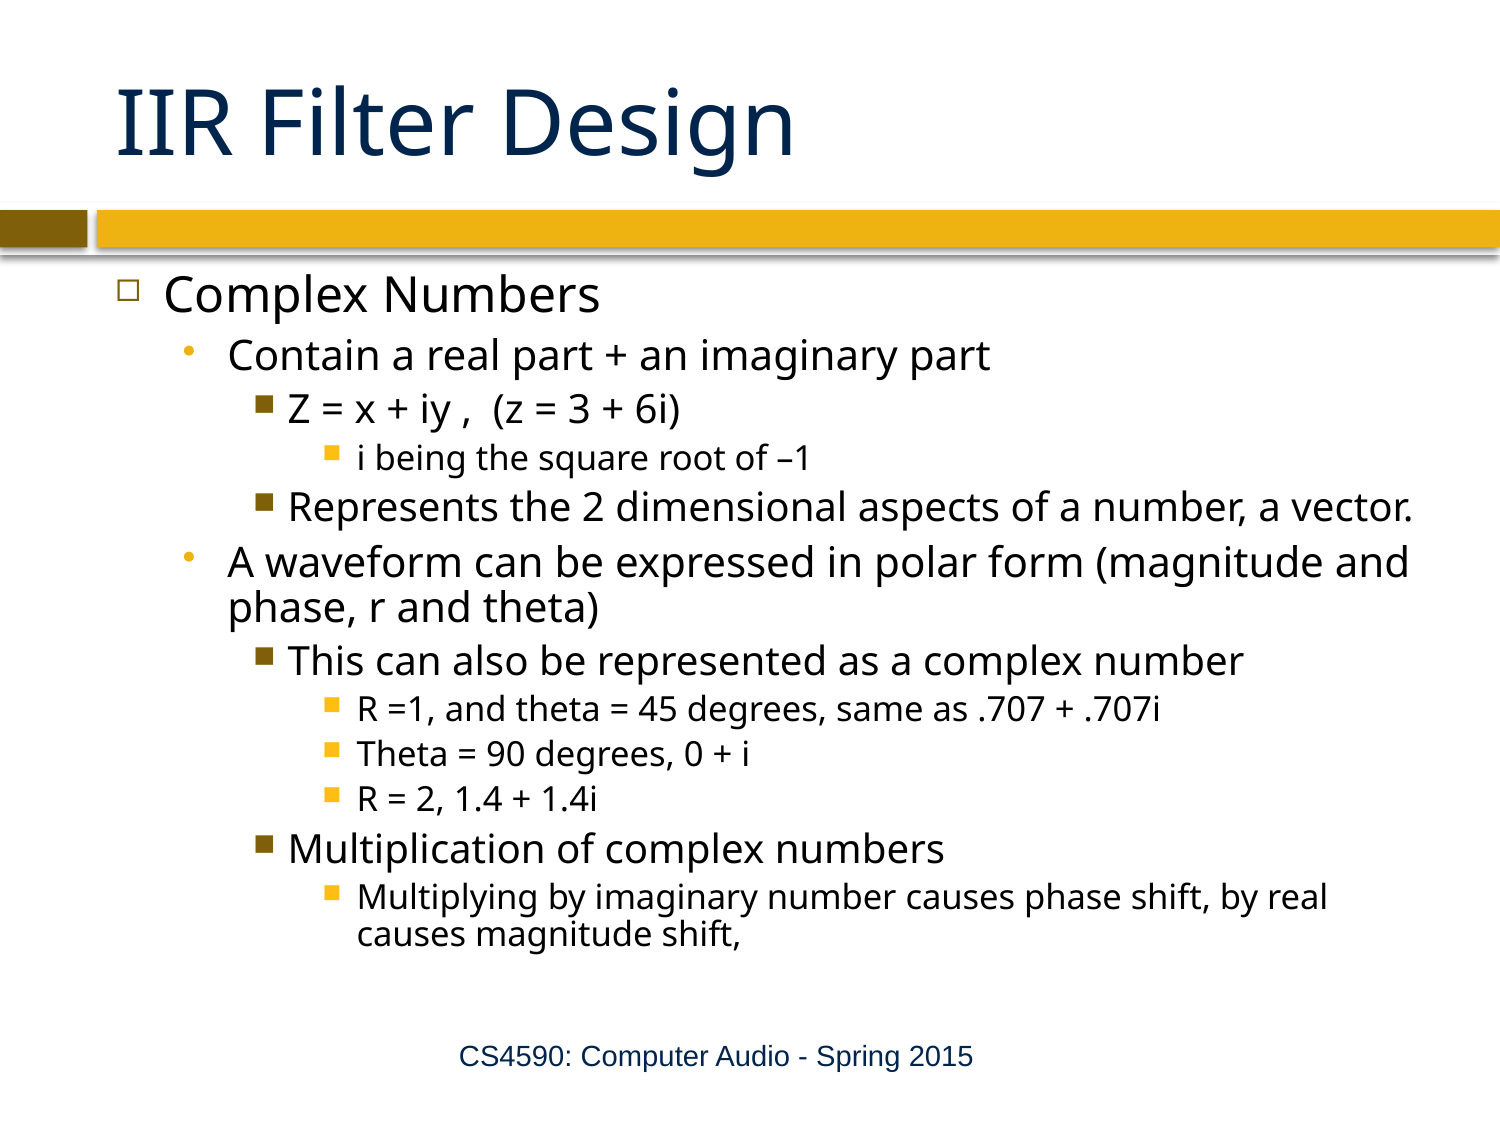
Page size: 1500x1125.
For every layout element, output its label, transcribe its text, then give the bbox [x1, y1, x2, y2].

list Complex Numbers Contain a real part + an imaginary part Z = x + iy , (z = 3 + 6i) i being the square root of –1 Represents the 2 dimensional aspects of a number, a vector. A waveform can be expressed in polar form (magnitude and phase, r and theta) This can also be represented as a complex number R =1, and theta = 45 degrees, same as .707 + .707i Theta = 90 degrees, 0 + i R = 2, 1.4 + 1.4i Multiplication of complex numbers Multiplying by imaginary number causes phase shift, by real causes magnitude shift, [100, 262, 1438, 1000]
title IIR Filter Design [100, 37, 1438, 200]
footer CS4590: Computer Audio - Spring 2015 [99, 1024, 990, 1085]
